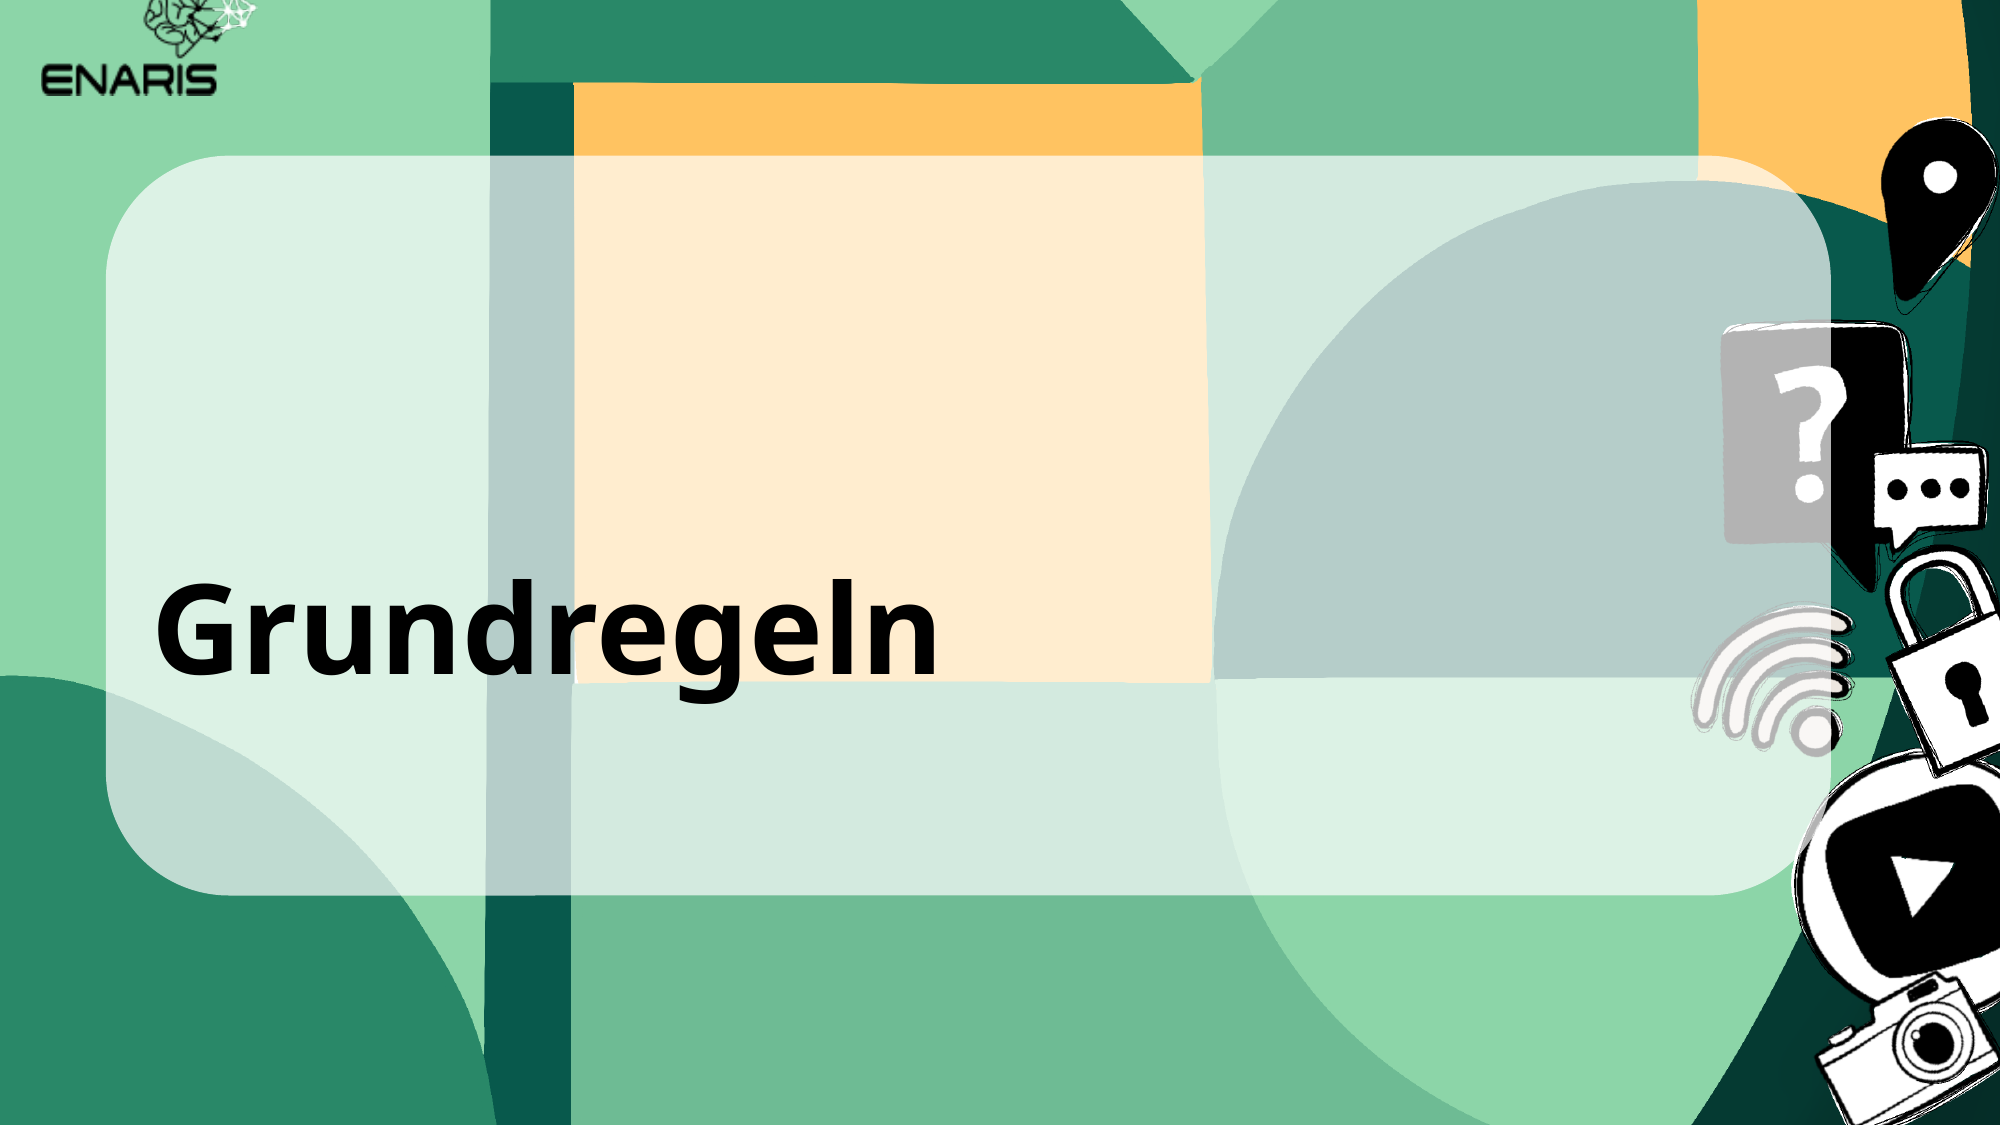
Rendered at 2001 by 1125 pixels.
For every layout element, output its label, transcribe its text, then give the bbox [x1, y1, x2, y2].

title Grundregeln [136, 126, 1719, 710]
picture [0, 0, 2000, 1125]
